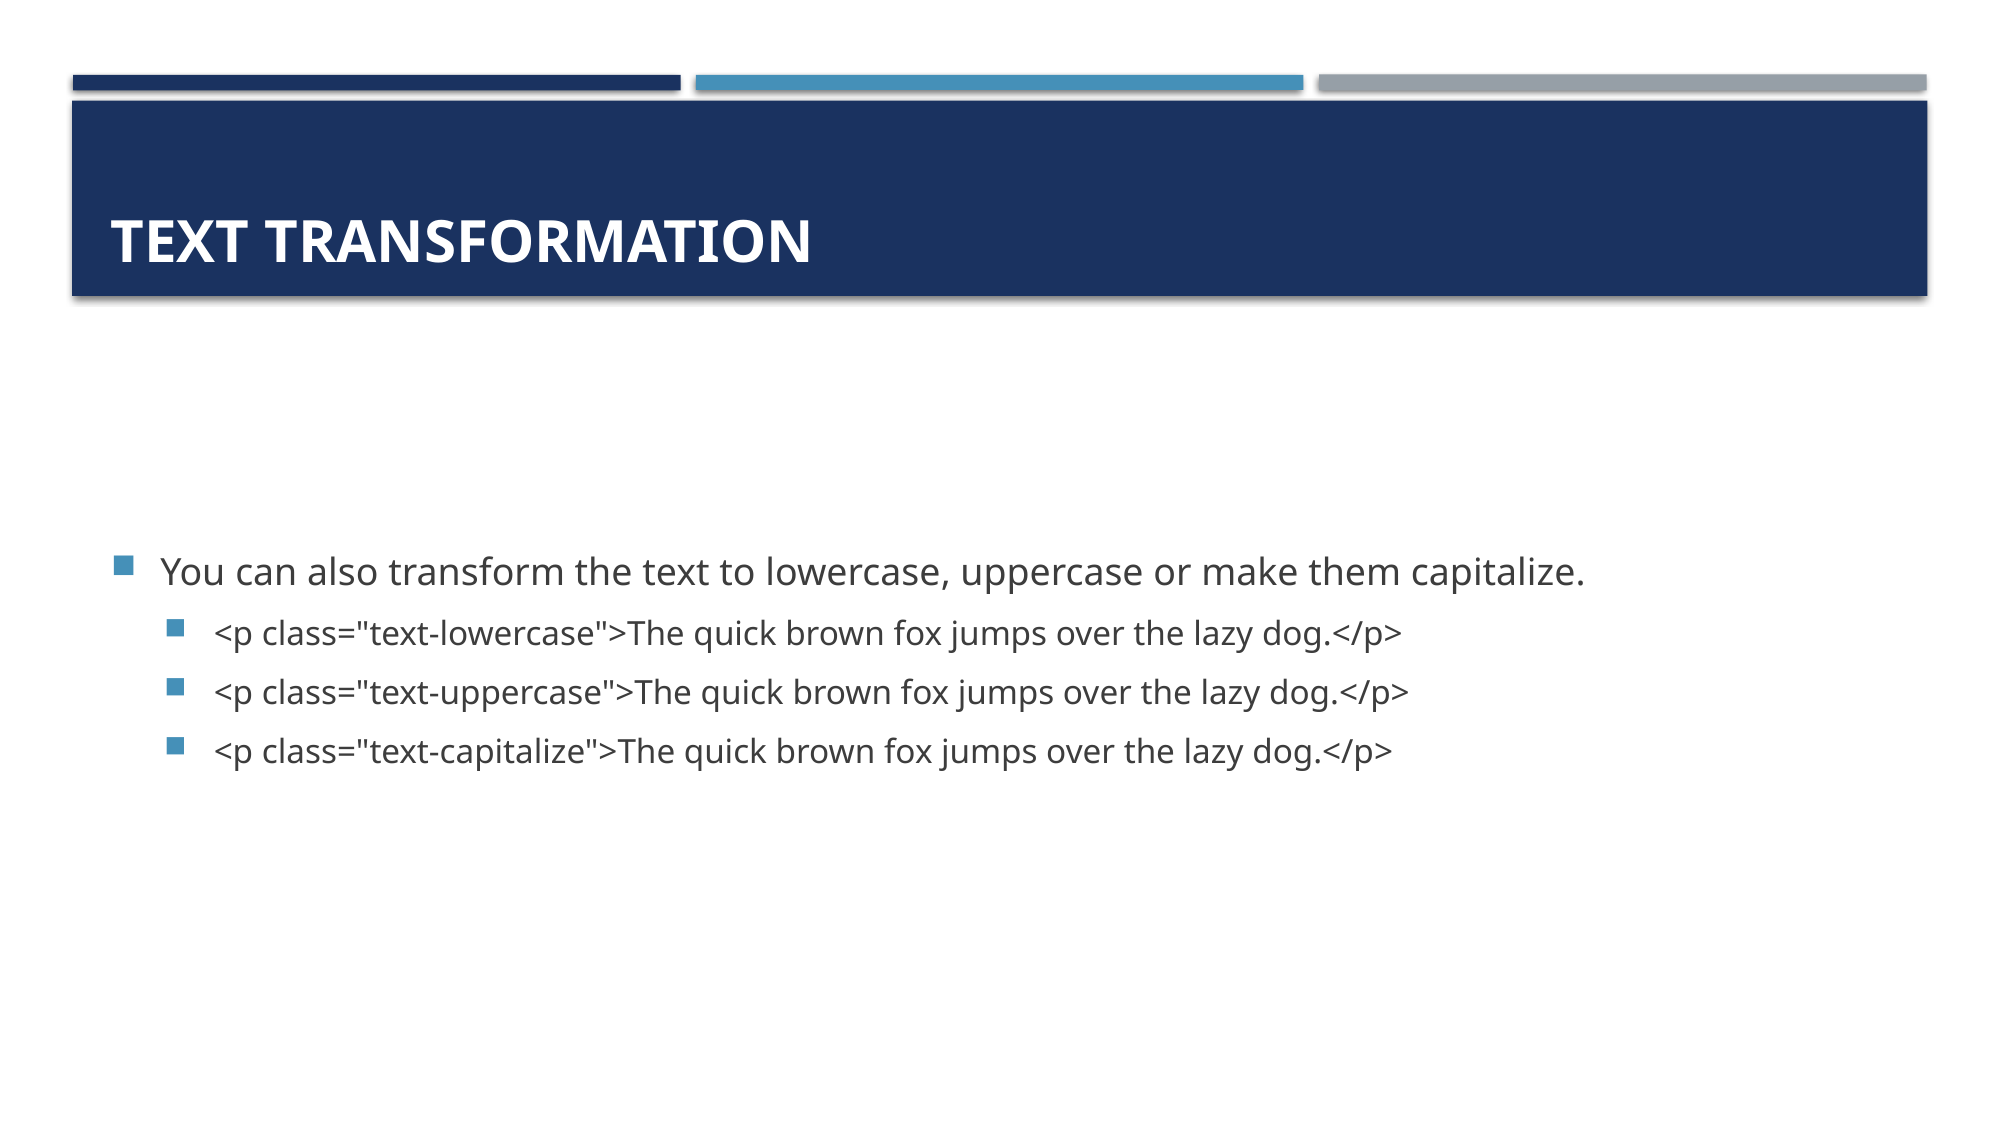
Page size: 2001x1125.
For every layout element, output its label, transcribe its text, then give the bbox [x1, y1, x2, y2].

list You can also transform the text to lowercase, uppercase or make them capitalize. <p class="text-lowercase">The quick brown fox jumps over the lazy dog.</p> <p class="text-uppercase">The quick brown fox jumps over the lazy dog.</p> <p class="text-capitalize">The quick brown fox jumps over the lazy dog.</p> [95, 357, 1905, 962]
title Text Transformation [95, 115, 1905, 282]
